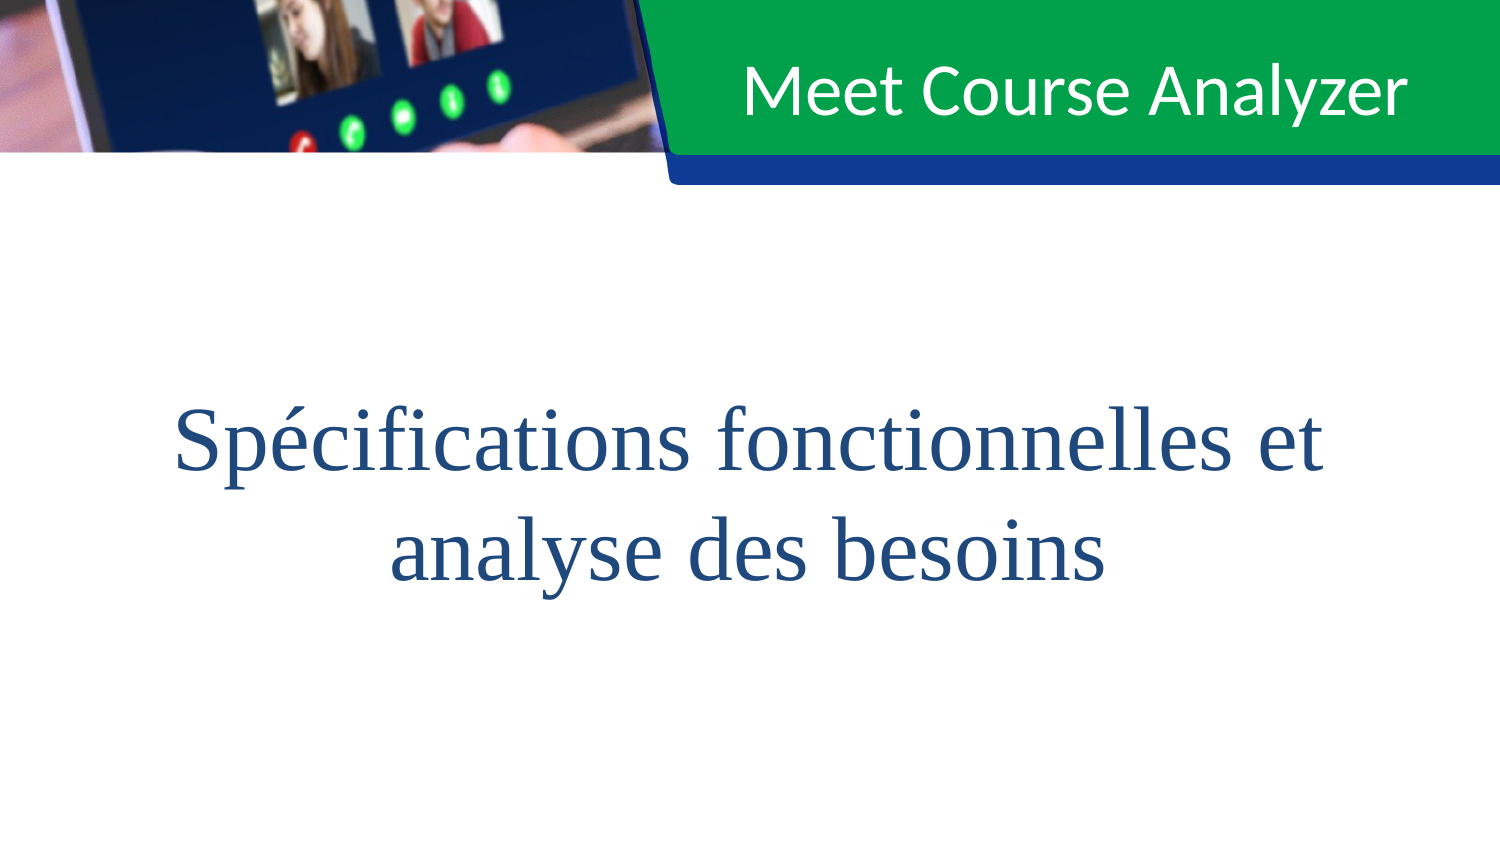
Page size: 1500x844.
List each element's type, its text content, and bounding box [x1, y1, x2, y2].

picture [0, 0, 1500, 844]
title Meet Course Analyzer [72, 0, 1425, 172]
text_box Spécifications fonctionnelles et analyse des besoins [72, 371, 1427, 717]
